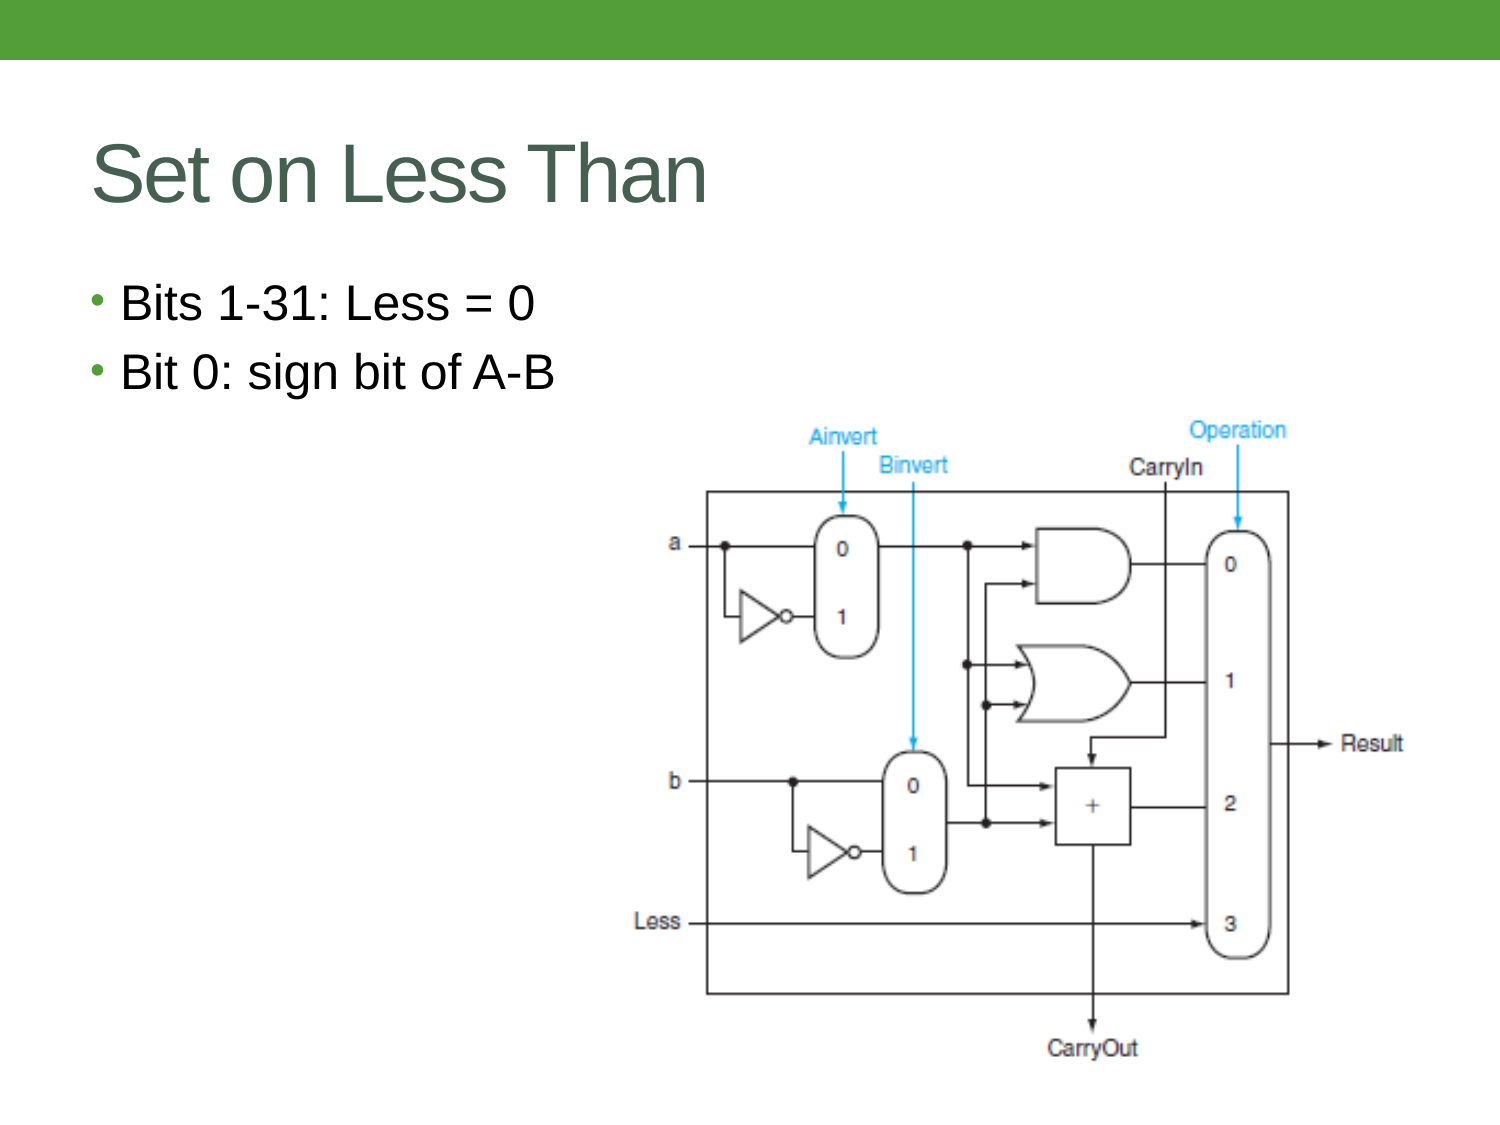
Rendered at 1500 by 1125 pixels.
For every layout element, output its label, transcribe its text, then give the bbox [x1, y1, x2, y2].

picture [562, 375, 1451, 1093]
title Set on Less Than [75, 87, 1425, 250]
list Bits 1-31: Less = 0 Bit 0: sign bit of A-B [75, 262, 1425, 1063]
